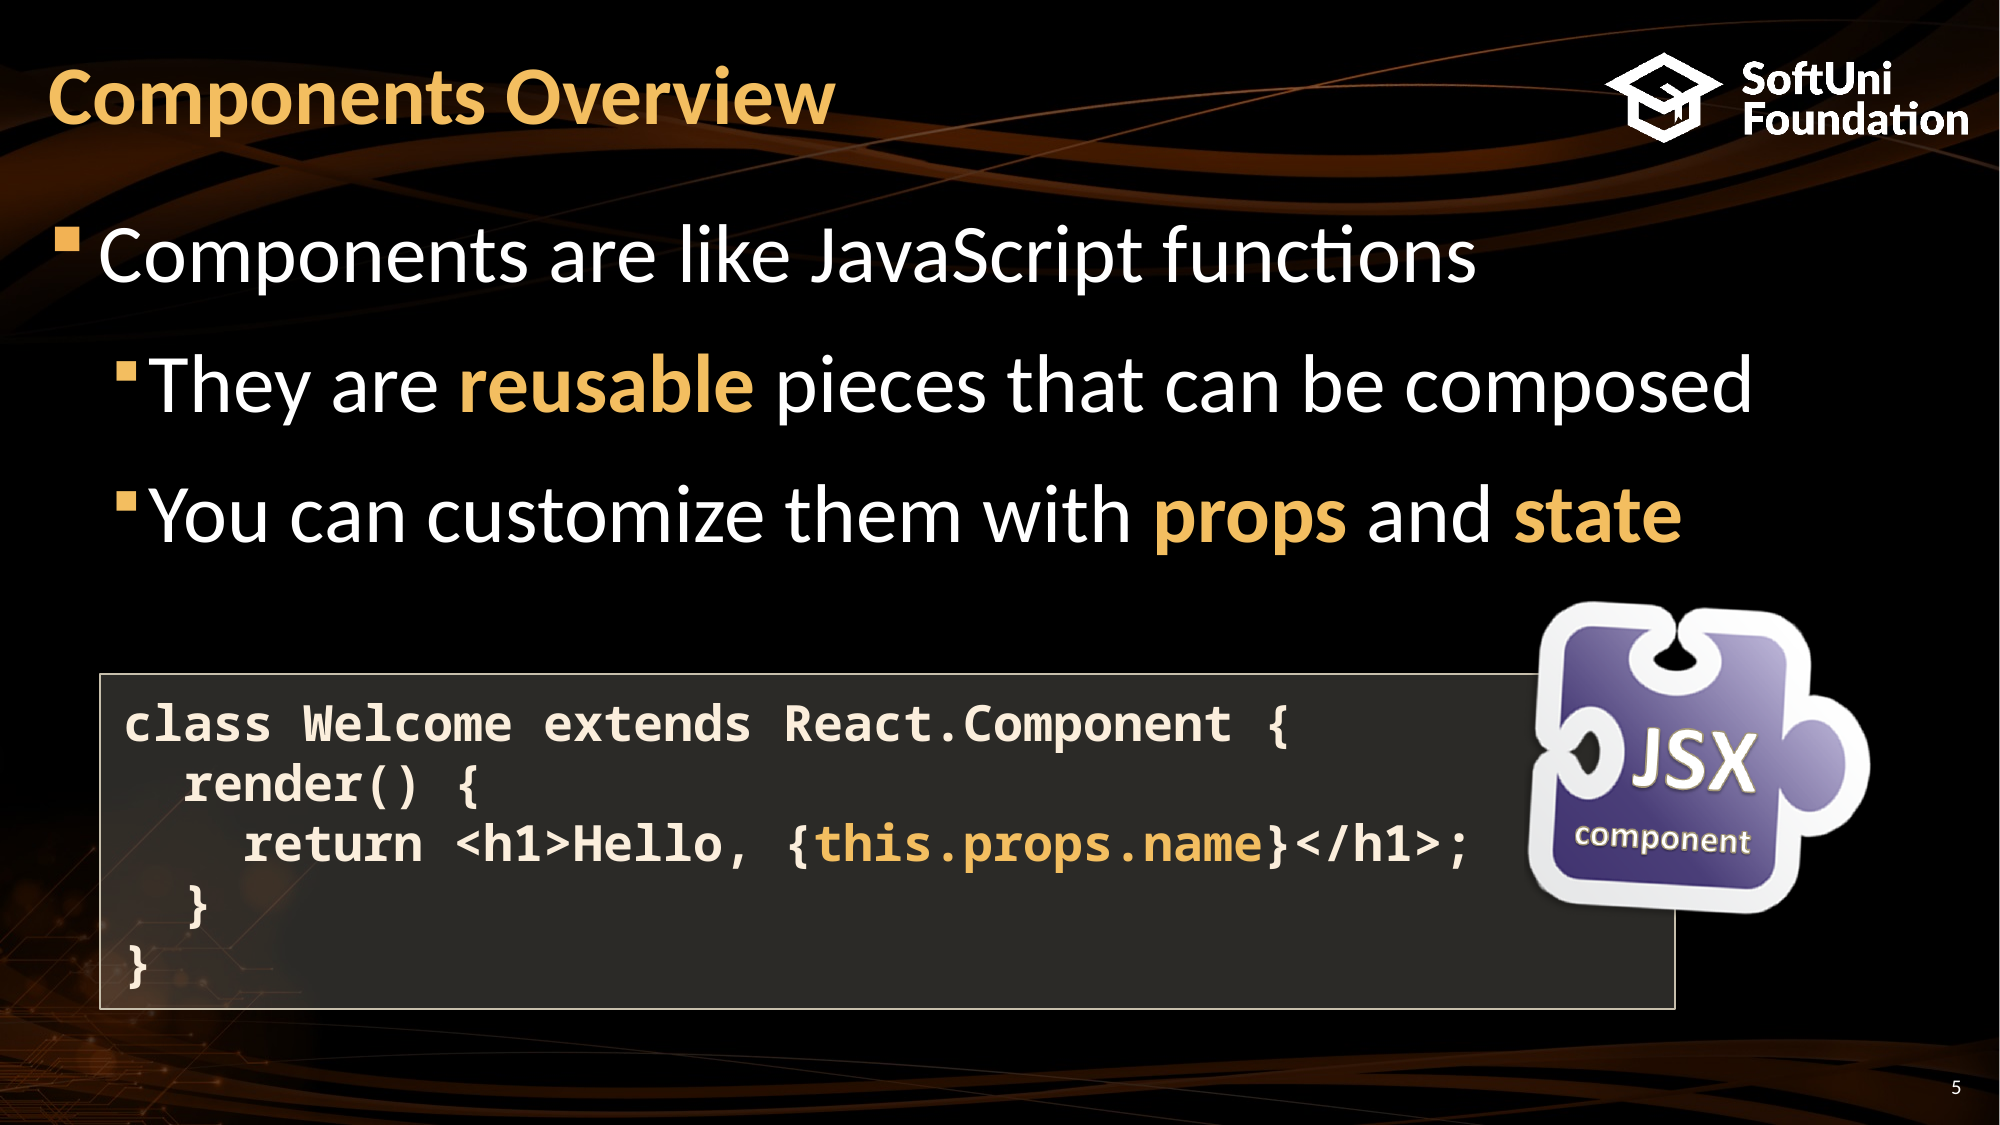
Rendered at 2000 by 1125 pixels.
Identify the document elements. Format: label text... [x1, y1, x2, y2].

text_box class Welcome extends React.Component { render() { return <h1>Hello, {this.props.name}</h1>; } } [99, 673, 1675, 1010]
picture [0, 0, 2000, 1125]
title Components Overview [30, 6, 1602, 189]
list Components are like JavaScript functions They are reusable pieces that can be composed You can customize them with props and state [31, 188, 1968, 1103]
